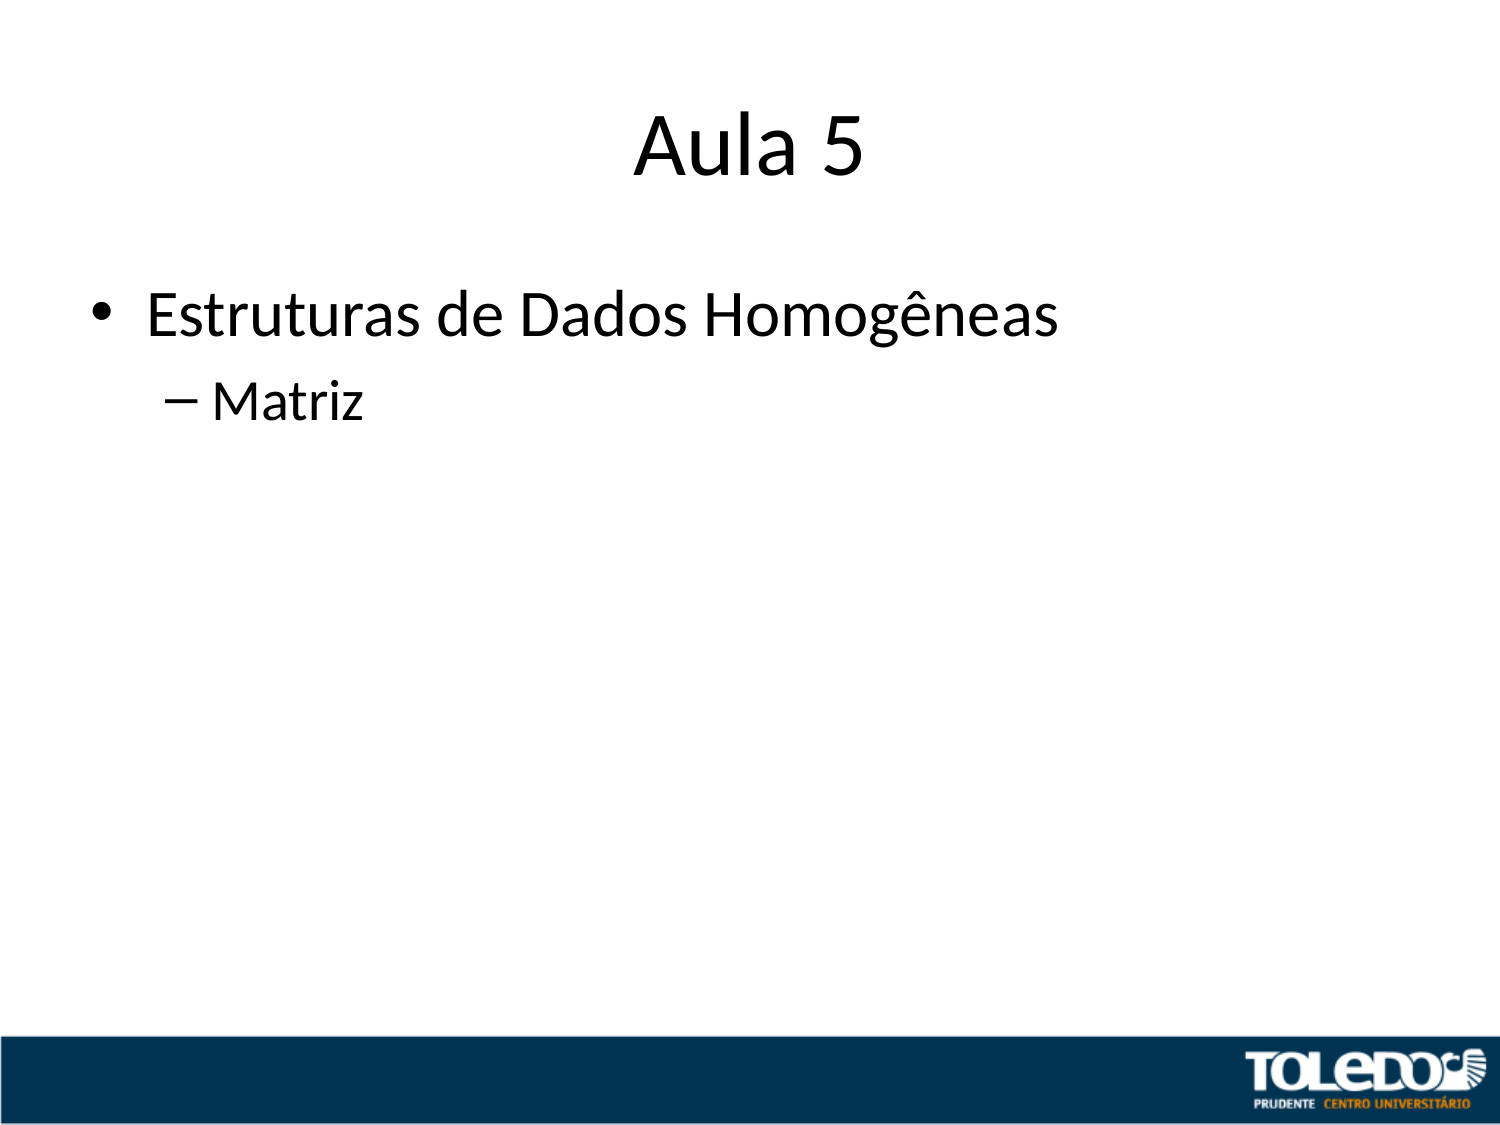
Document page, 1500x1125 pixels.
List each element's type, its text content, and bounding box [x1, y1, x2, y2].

title Aula 5 [75, 45, 1425, 233]
picture [0, 0, 1500, 1125]
list Estruturas de Dados Homogêneas Matriz [75, 262, 1425, 1005]
